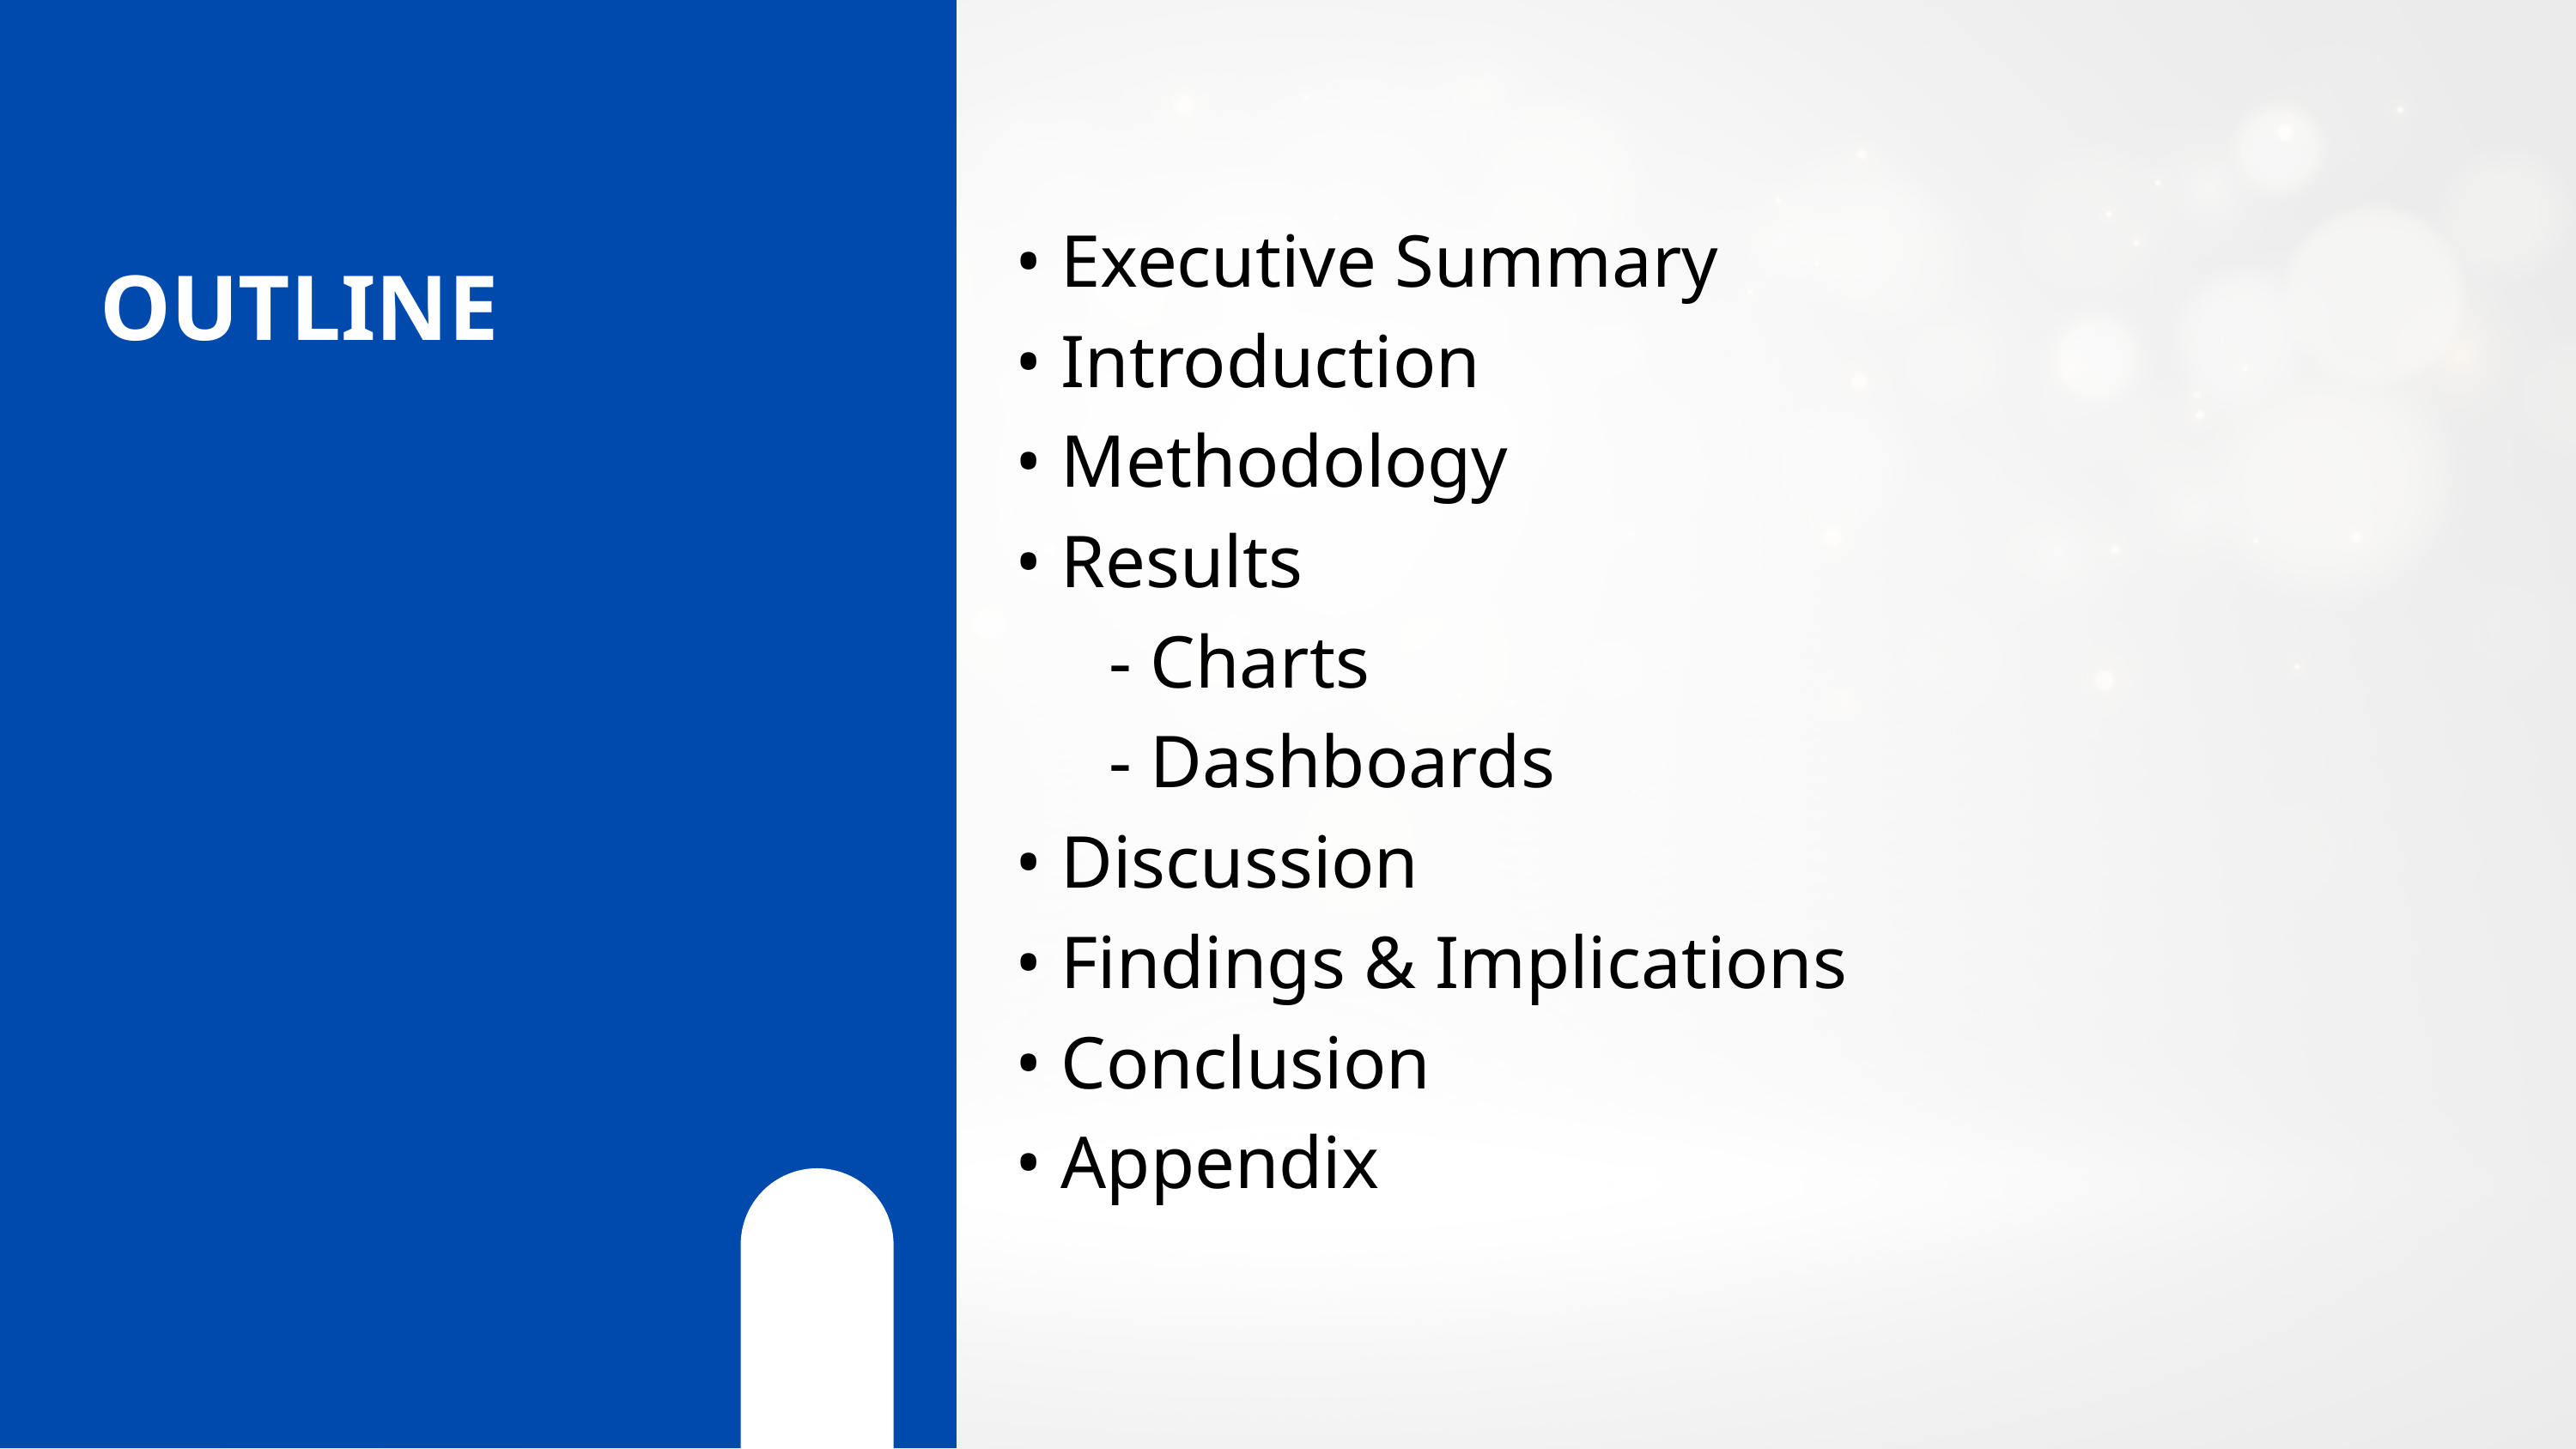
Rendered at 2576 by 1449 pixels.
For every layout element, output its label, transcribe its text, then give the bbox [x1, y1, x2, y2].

text_box [958, 0, 2576, 1449]
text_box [740, 1167, 894, 1449]
text_box • Executive Summary • Introduction • Methodology • Results - Charts - Dashboards • Discussion • Findings & Implications • Conclusion • Appendix [1015, 201, 2576, 1203]
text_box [0, 0, 957, 1449]
